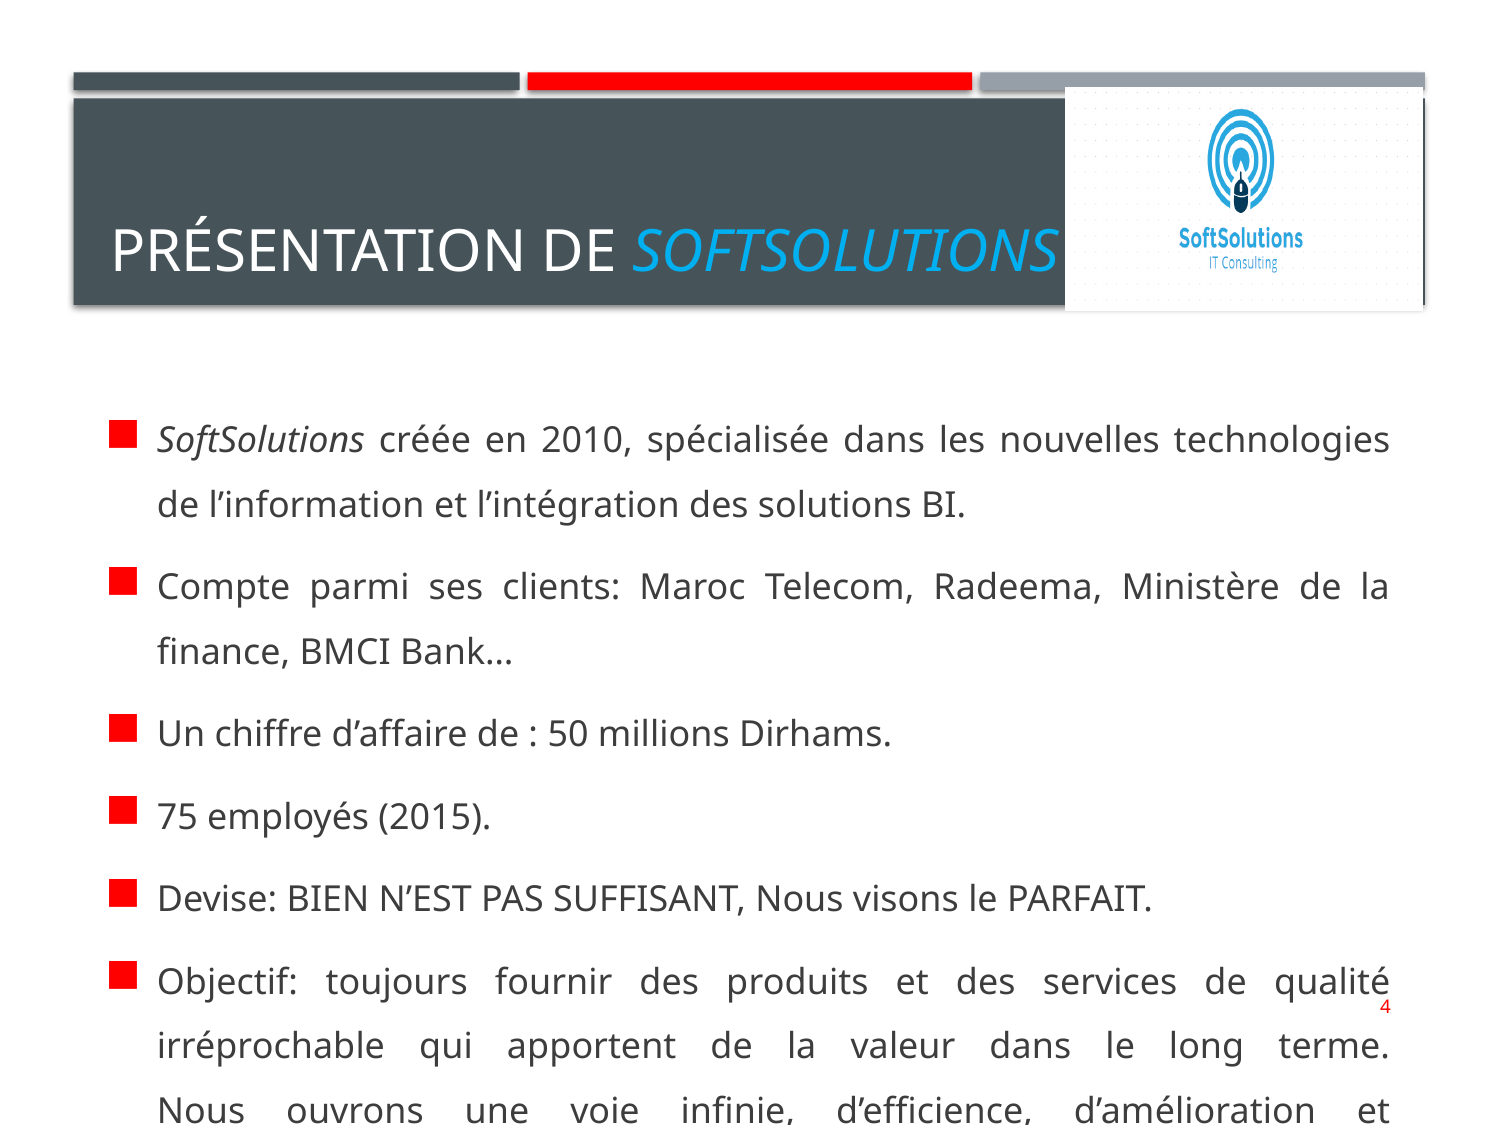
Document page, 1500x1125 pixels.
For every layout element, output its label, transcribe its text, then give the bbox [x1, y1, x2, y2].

title Présentation de SoftSolutions [95, 112, 1058, 291]
slide_number 4 [1279, 977, 1406, 1037]
list SoftSolutions créée en 2010, spécialisée dans les nouvelles technologies de l’information et l’intégration des solutions BI. Compte parmi ses clients: Maroc Telecom, Radeema, Ministère de la finance, BMCI Bank… Un chiffre d’affaire de : 50 millions Dirhams. 75 employés (2015). Devise: BIEN N’EST PAS SUFFISANT, Nous visons le PARFAIT. Objectif: toujours fournir des produits et des services de qualité irréprochable qui apportent de la valeur dans le long terme. Nous ouvrons une voie infinie, d’efficience, d’amélioration et d’innovation. [95, 387, 1406, 1125]
picture [1064, 87, 1424, 312]
